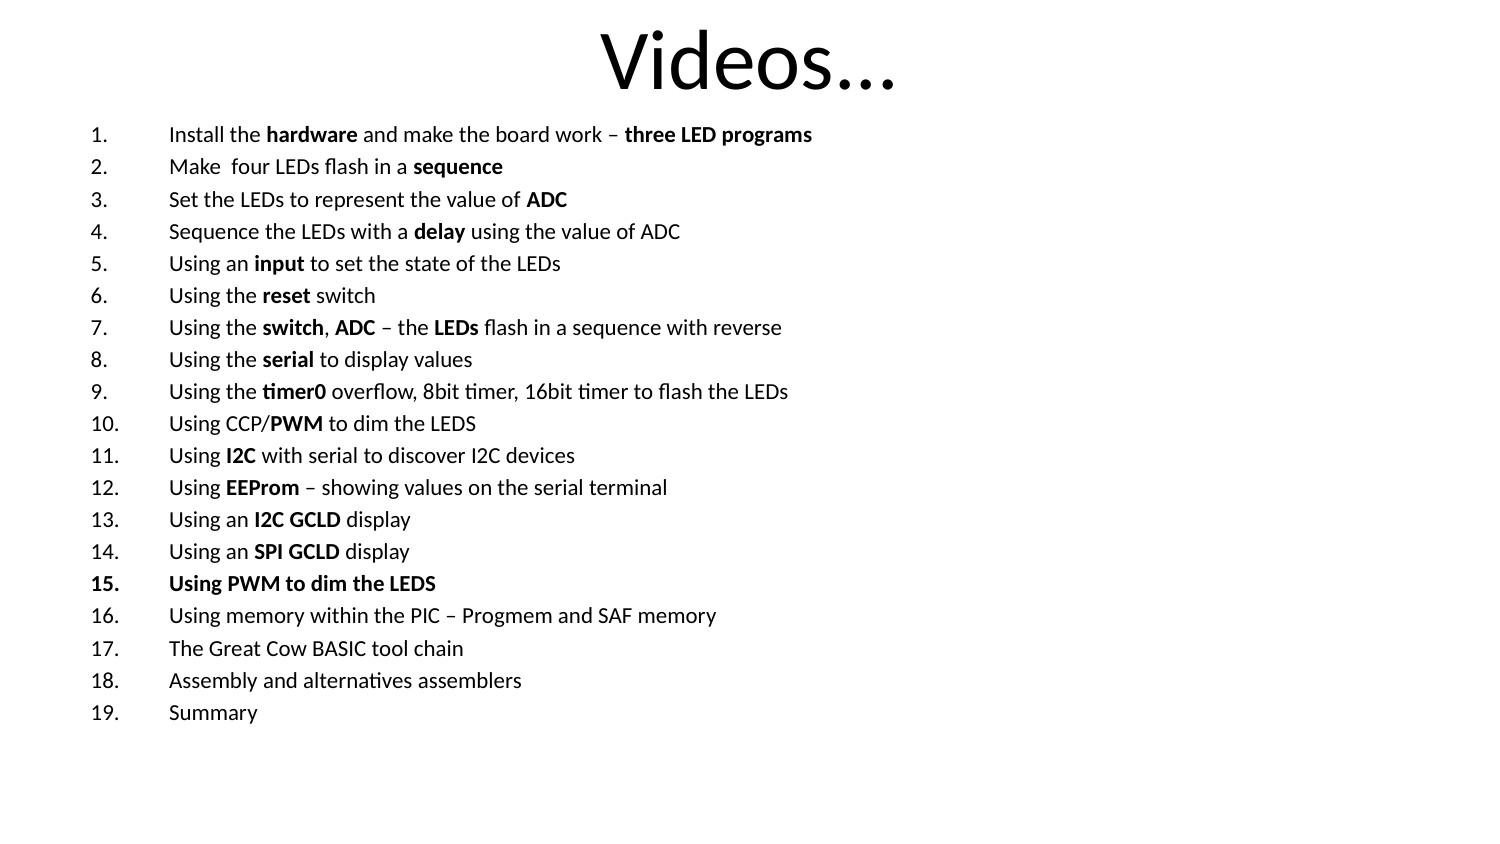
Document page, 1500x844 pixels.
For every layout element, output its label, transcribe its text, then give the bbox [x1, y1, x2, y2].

list Install the hardware and make the board work – three LED programs Make four LEDs flash in a sequence Set the LEDs to represent the value of ADC Sequence the LEDs with a delay using the value of ADC Using an input to set the state of the LEDs Using the reset switch Using the switch, ADC – the LEDs flash in a sequence with reverse Using the serial to display values Using the timer0 overflow, 8bit timer, 16bit timer to flash the LEDs Using CCP/PWM to dim the LEDS Using I2C with serial to discover I2C devices Using EEProm – showing values on the serial terminal Using an I2C GCLD display Using an SPI GCLD display Using PWM to dim the LEDS Using memory within the PIC – Progmem and SAF memory The Great Cow BASIC tool chain Assembly and alternatives assemblers Summary [76, 113, 1427, 670]
title Videos... [75, 0, 1425, 126]
